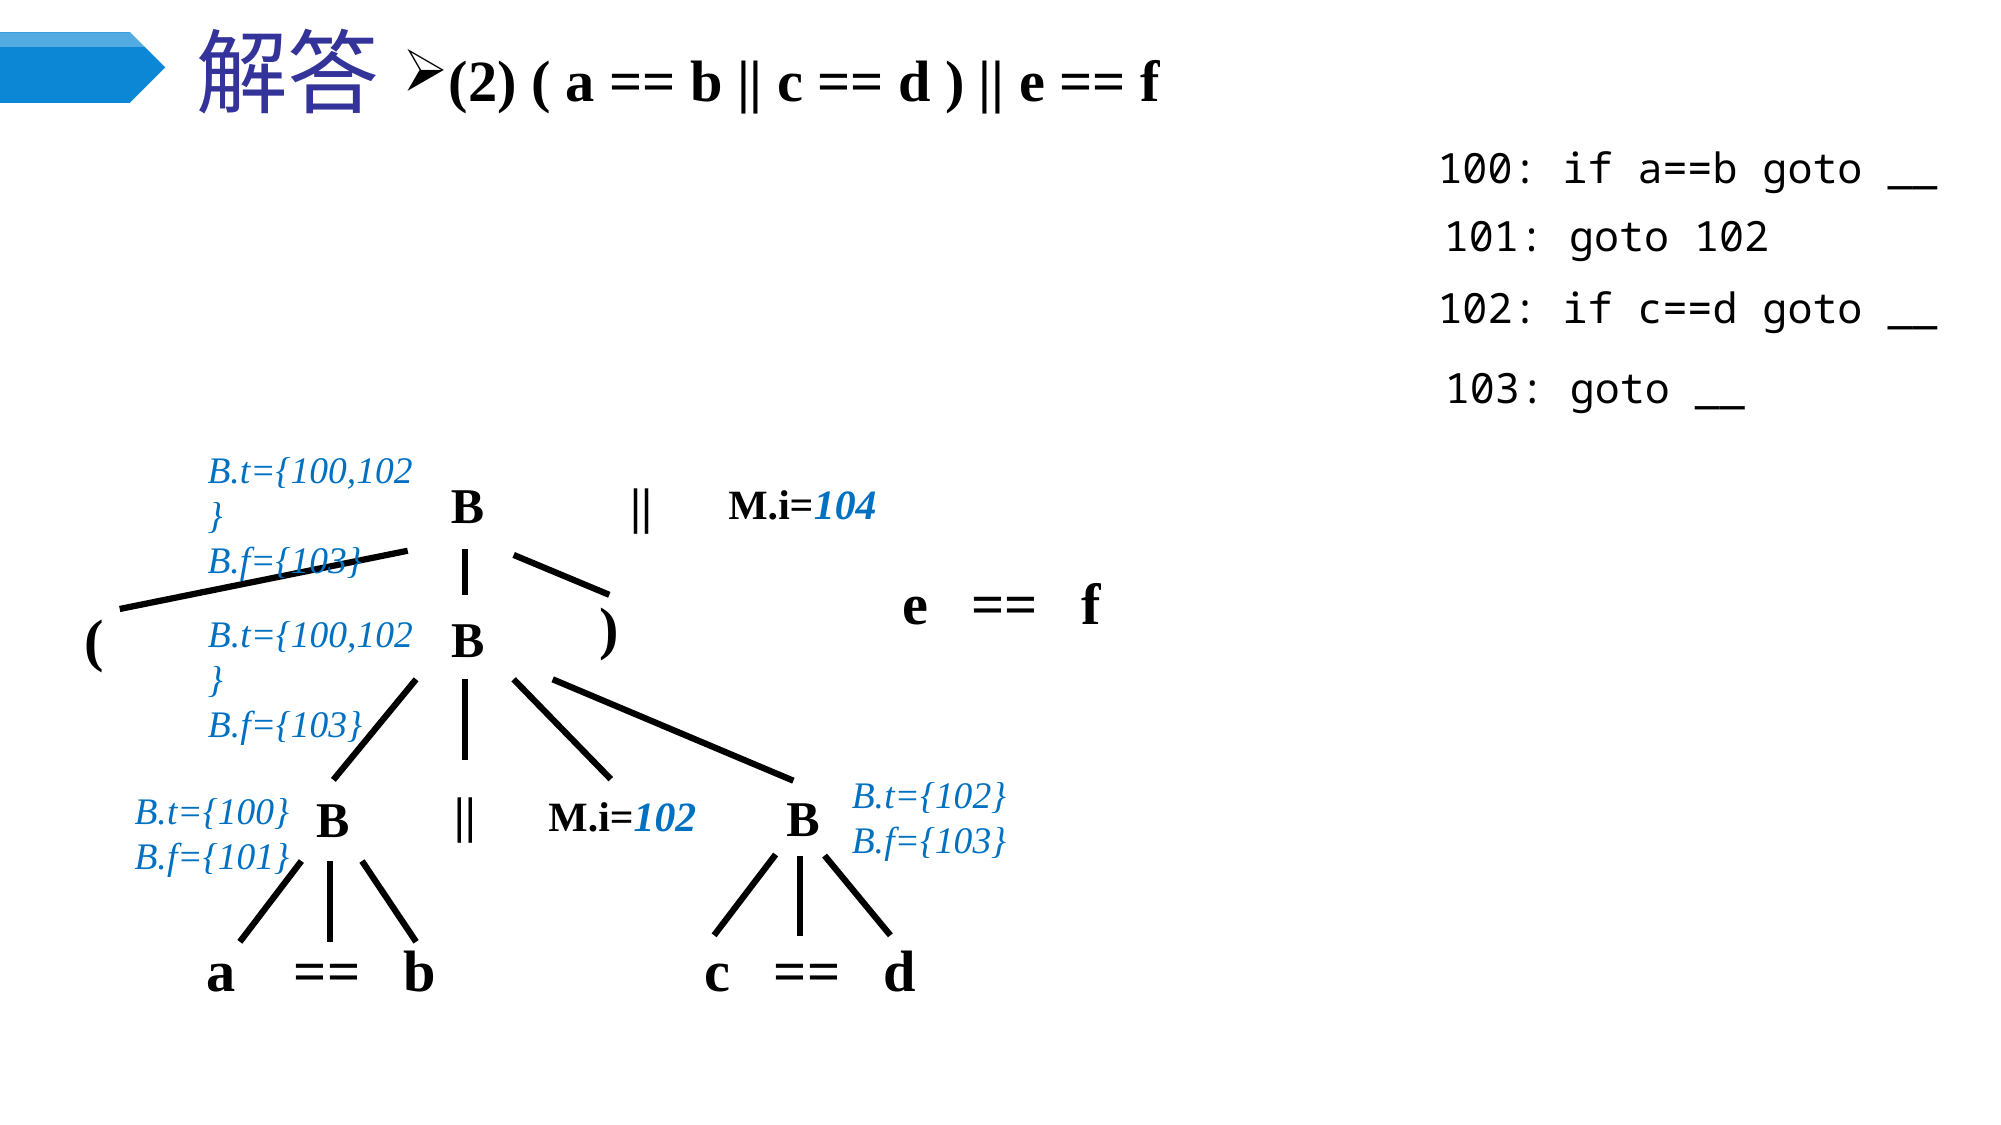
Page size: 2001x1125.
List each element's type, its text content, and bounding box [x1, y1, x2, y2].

text_box B.t={100,102} B.f={103} [193, 603, 437, 753]
text_box M.i=102 [533, 787, 724, 847]
text_box B.t={100} B.f={101} [119, 779, 315, 885]
text_box B [436, 465, 494, 541]
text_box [513, 554, 610, 596]
text_box B [771, 779, 829, 854]
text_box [239, 860, 302, 943]
text_box e == f [887, 558, 1196, 644]
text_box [552, 679, 794, 781]
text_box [713, 854, 776, 936]
text_box B.t={100,102} B.f={103} [192, 439, 436, 589]
text_box M.i=104 [713, 470, 904, 536]
text_box 103: goto __ [1430, 354, 1760, 420]
text_box 100: if a==b goto __ [1422, 134, 1953, 199]
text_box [333, 679, 417, 781]
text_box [119, 550, 408, 610]
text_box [824, 855, 891, 936]
text_box 101: goto 102 [1429, 202, 1784, 268]
text_box B [315, 779, 359, 855]
text_box || [439, 774, 501, 850]
text_box || [615, 465, 678, 541]
text_box ( [70, 594, 120, 680]
text_box a == b [119, 925, 480, 1056]
text_box ) [584, 582, 634, 668]
text_box B [436, 599, 494, 675]
title 解答 [181, 26, 1957, 132]
text_box 102: if c==d goto __ [1422, 274, 1953, 340]
text_box B.t={102} B.f={103} [837, 763, 1033, 869]
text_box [361, 860, 417, 943]
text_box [513, 679, 550, 780]
text_box c == d [689, 925, 998, 1011]
